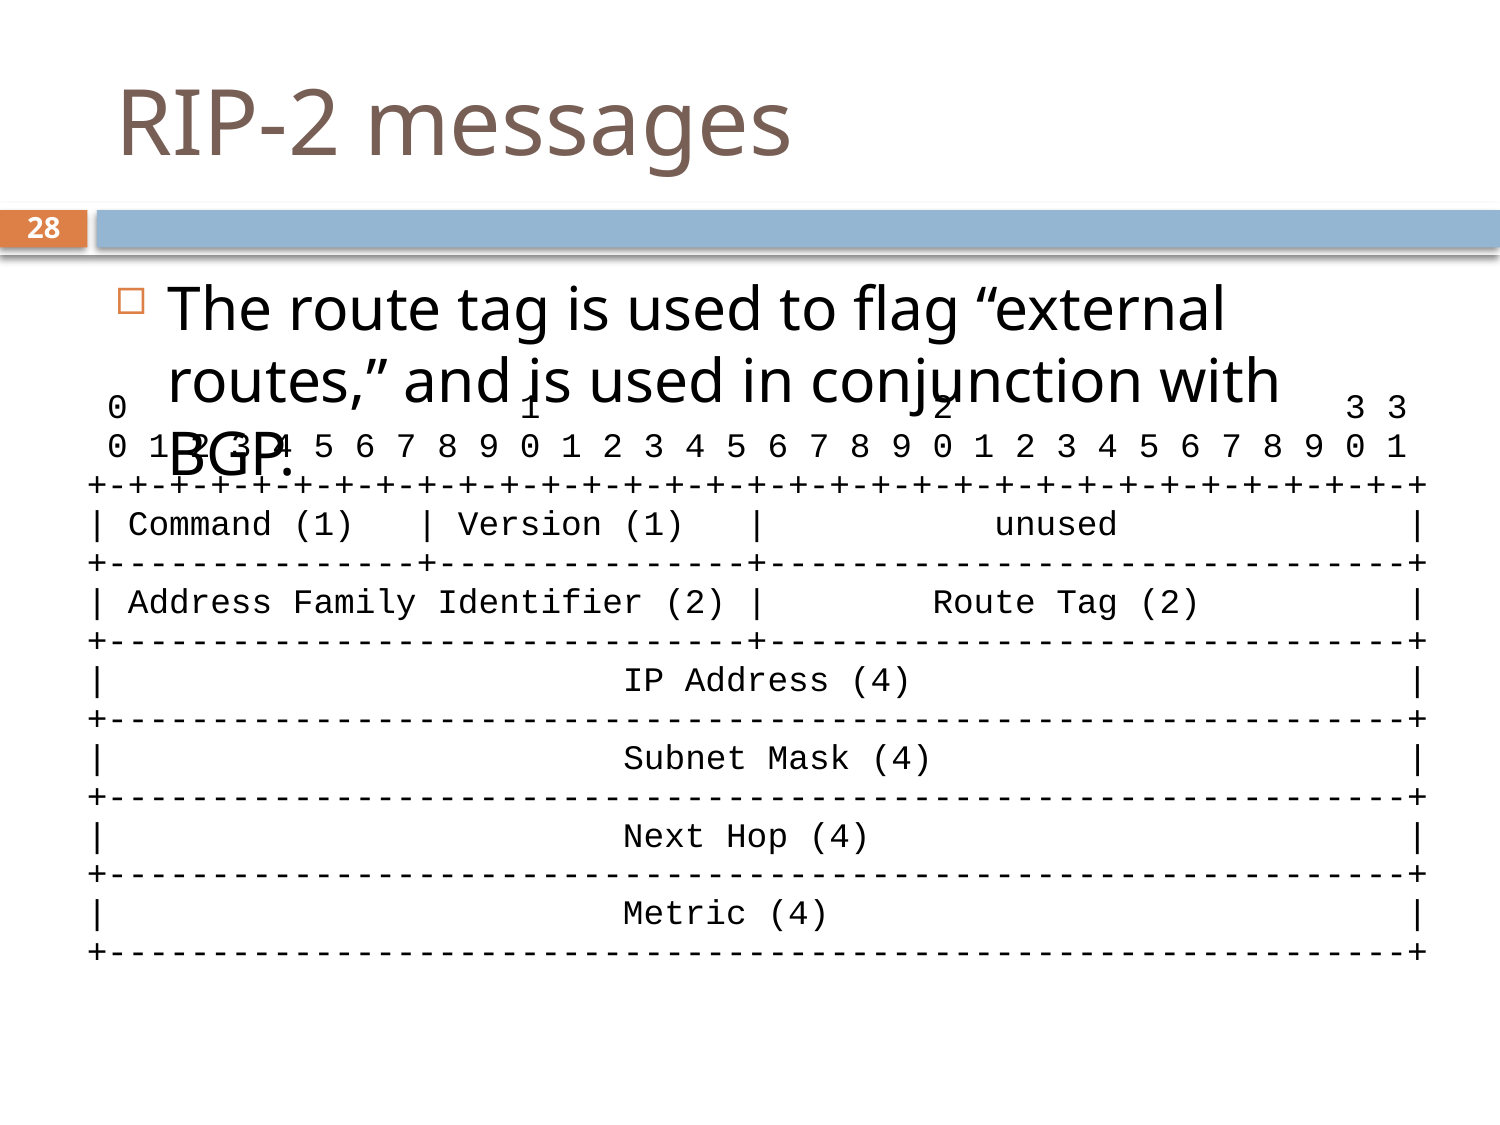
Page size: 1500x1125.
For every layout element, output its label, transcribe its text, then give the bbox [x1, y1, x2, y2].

list The route tag is used to flag “external routes,” and is used in conjunction with BGP. [100, 262, 1438, 387]
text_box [24, 388, 1500, 1038]
title RIP-2 messages [100, 37, 1438, 200]
slide_number 28 [0, 208, 88, 249]
